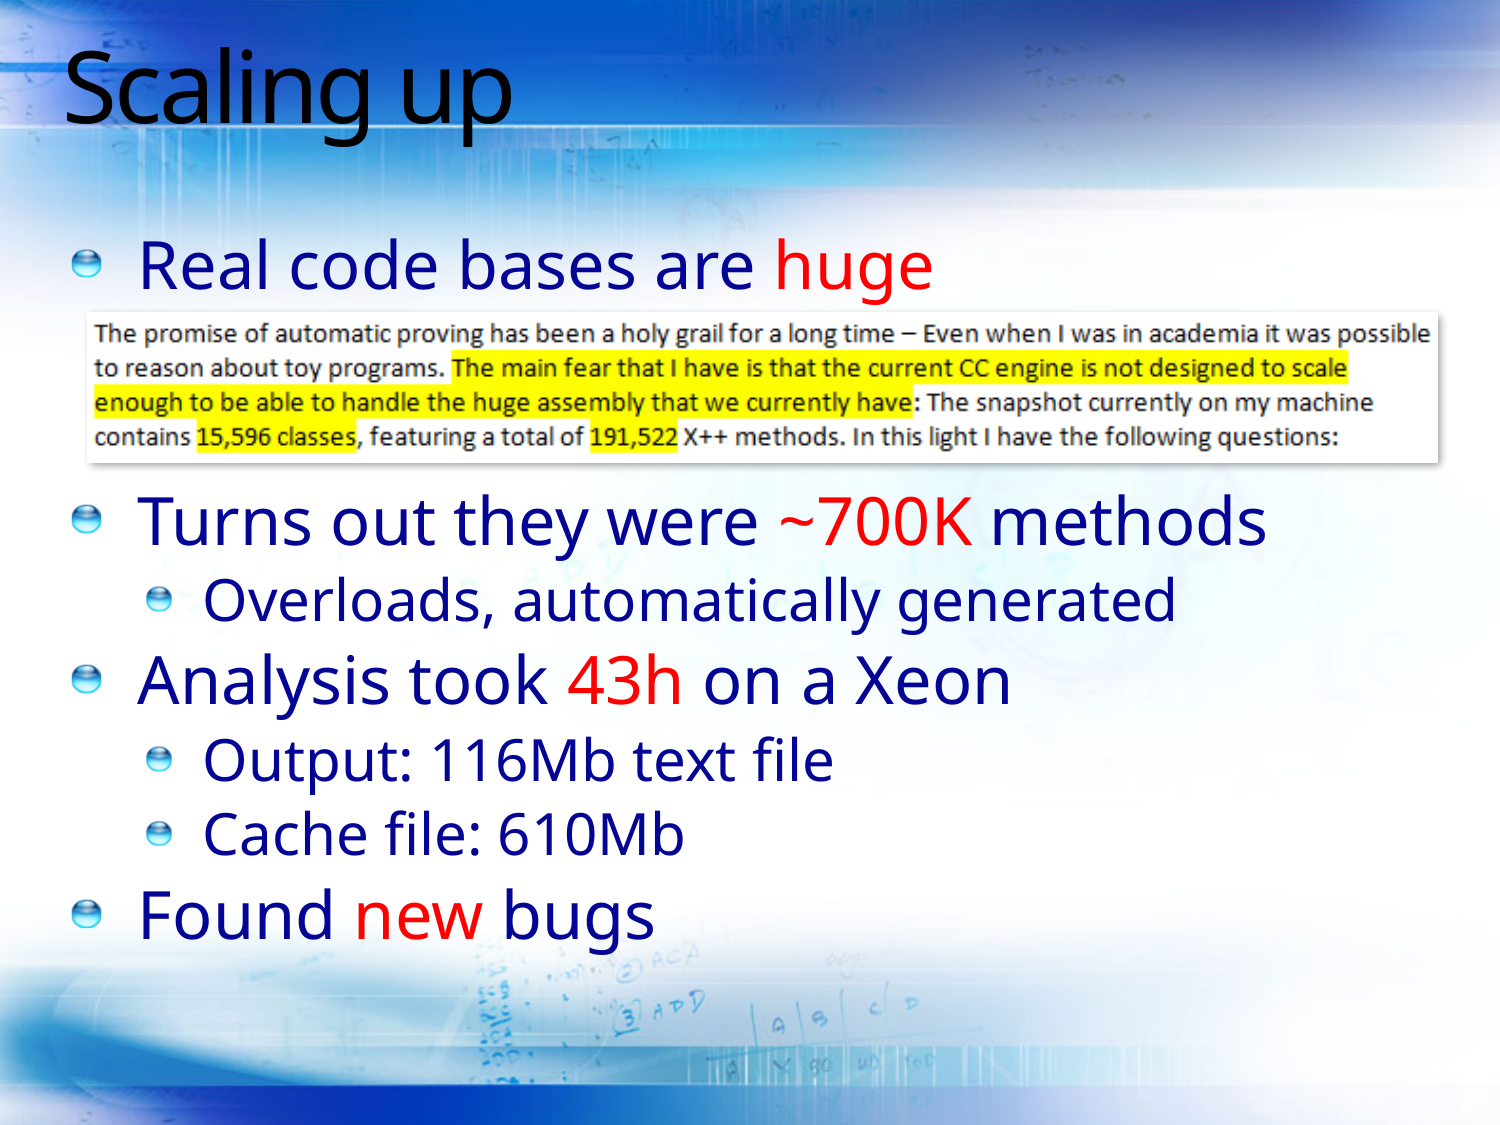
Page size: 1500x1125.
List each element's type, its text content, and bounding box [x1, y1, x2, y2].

picture [0, 0, 1500, 1125]
list Real code bases are huge Turns out they were ~700K methods Overloads, automatically generated Analysis took 43h on a Xeon Output: 116Mb text file Cache file: 610Mb Found new bugs [62, 231, 1438, 982]
title Scaling up [62, 37, 1438, 147]
